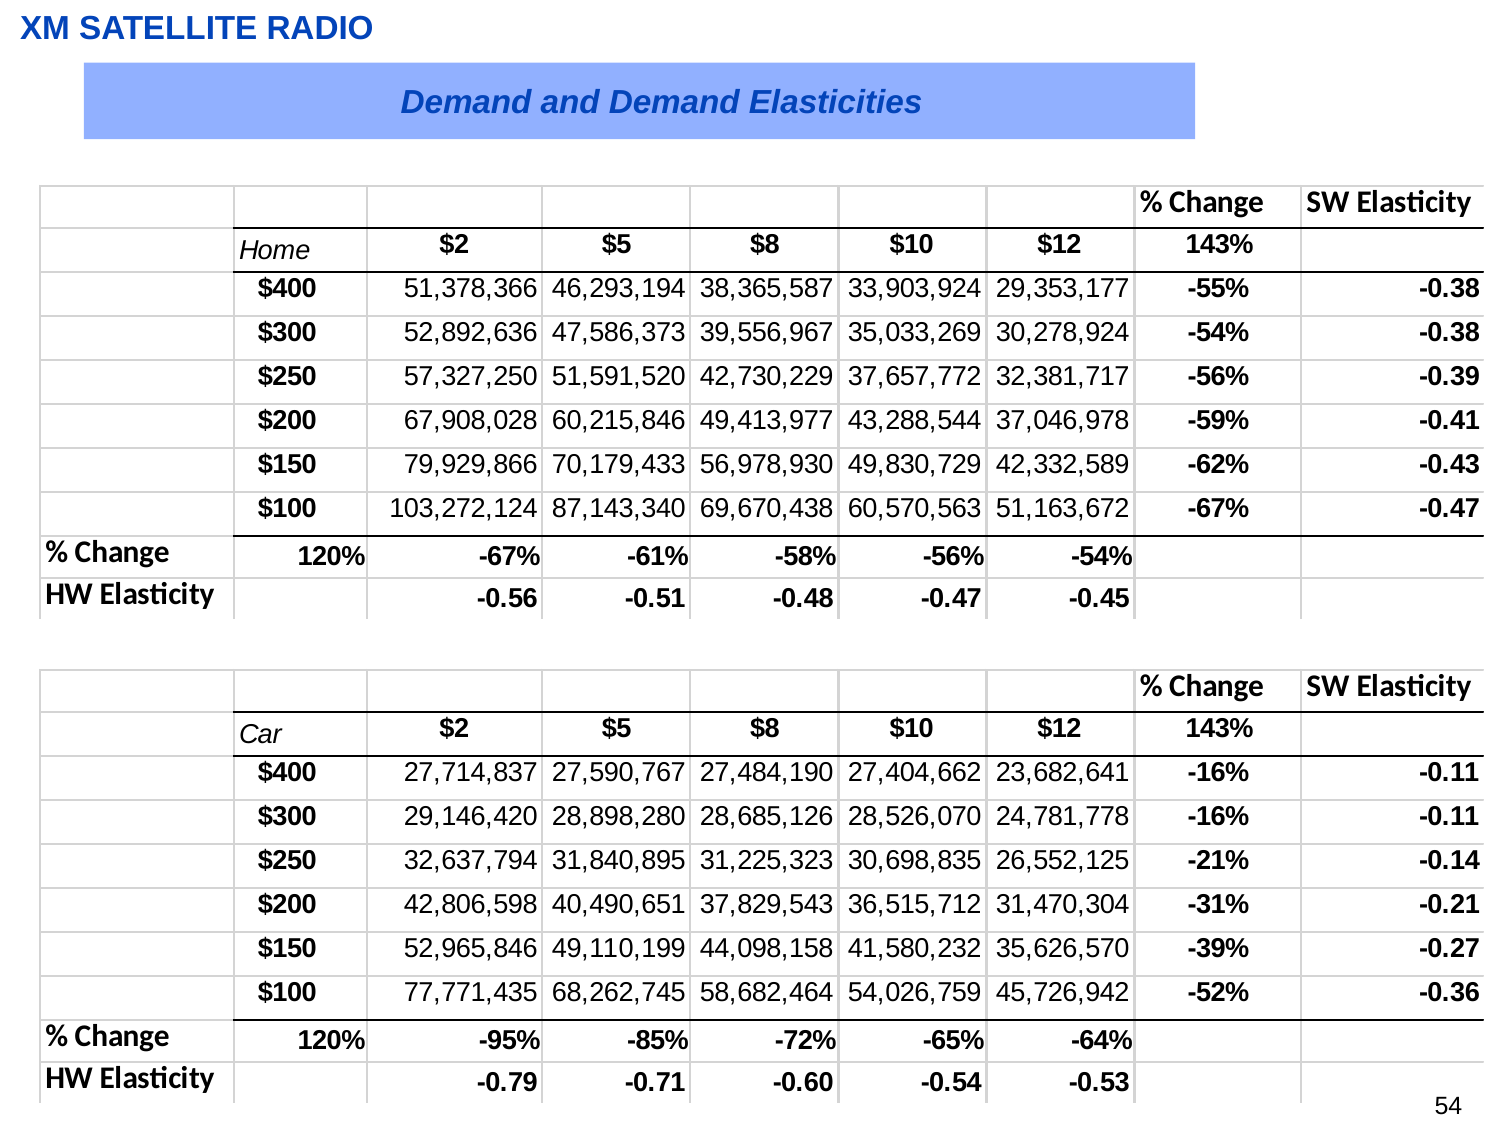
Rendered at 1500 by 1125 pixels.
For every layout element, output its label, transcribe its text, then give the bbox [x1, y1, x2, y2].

text_box Demand and Demand Elasticities [128, 80, 1196, 121]
text_box XM SATELLITE RADIO [20, 6, 1463, 47]
text_box [83, 62, 1196, 140]
slide_number 53 [1149, 1114, 1463, 1121]
picture [38, 668, 1487, 1106]
picture [38, 184, 1487, 622]
